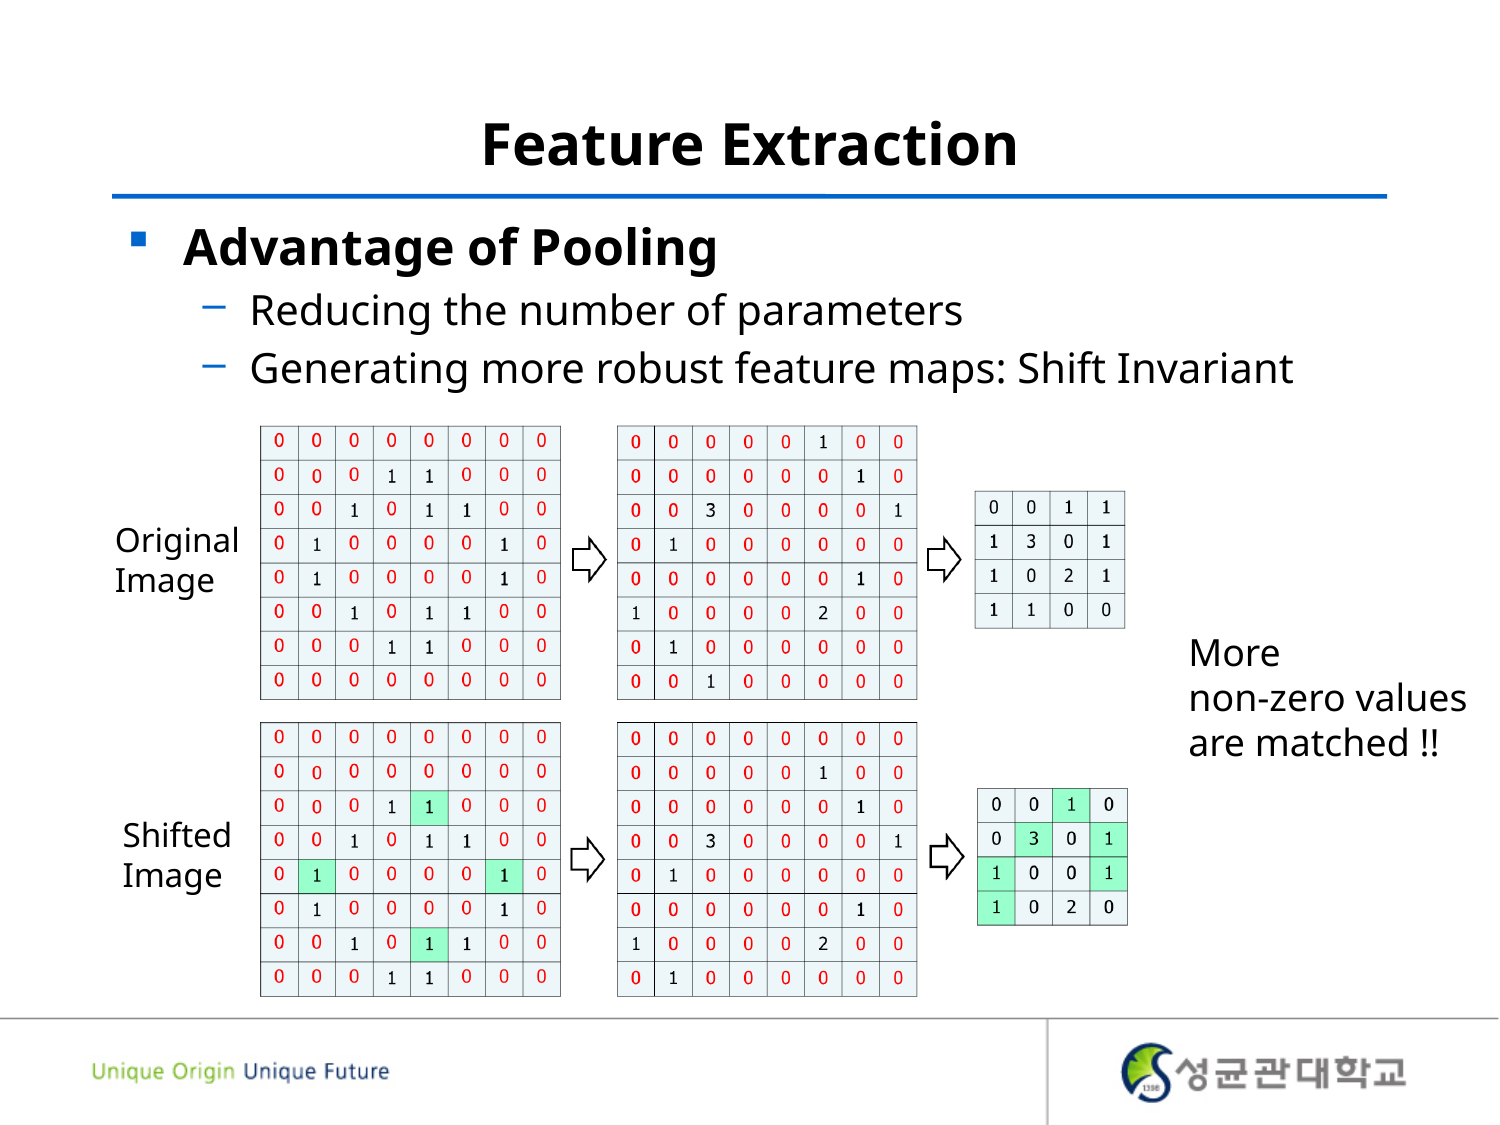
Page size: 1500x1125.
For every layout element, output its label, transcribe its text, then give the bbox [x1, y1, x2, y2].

text_box Shifted Image [107, 807, 254, 902]
list Advantage of Pooling Reducing the number of parameters Generating more robust feature maps: Shift Invariant [112, 208, 1388, 1000]
picture [0, 0, 1500, 1125]
title Feature Extraction [112, 99, 1388, 185]
text_box More non-zero values are matched !! [1173, 621, 1493, 772]
text_box Original Image [100, 512, 254, 607]
